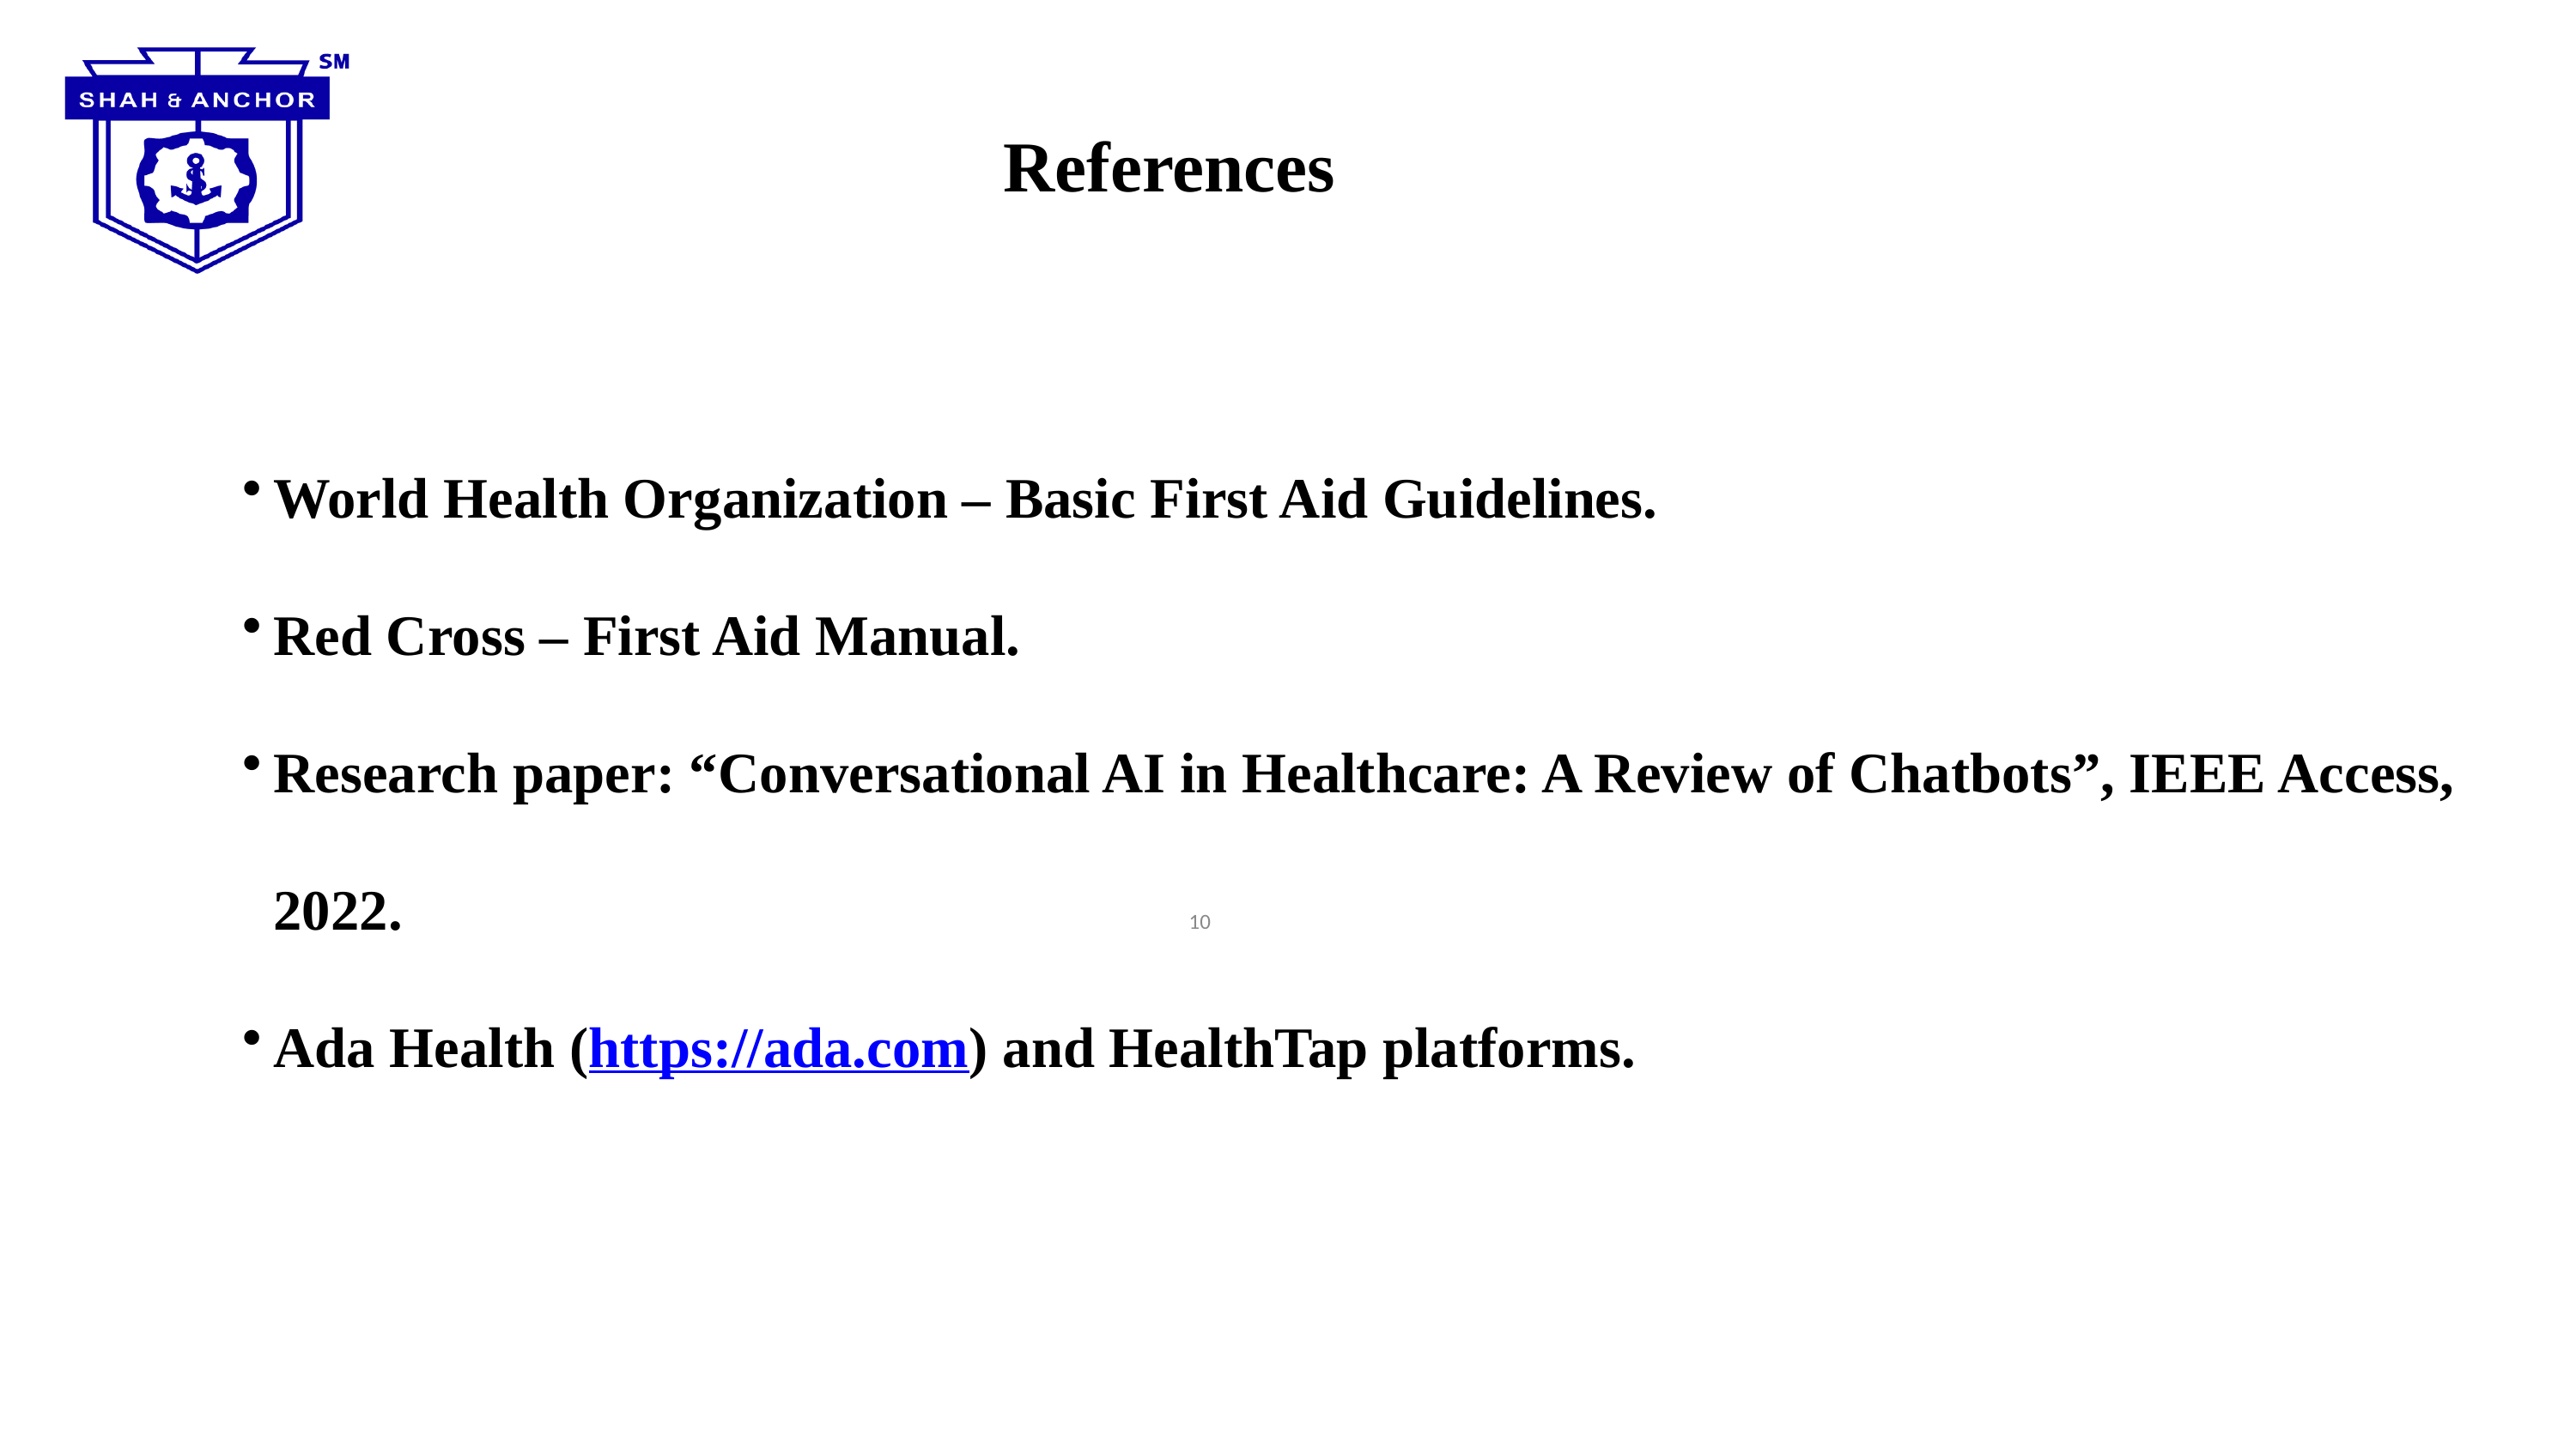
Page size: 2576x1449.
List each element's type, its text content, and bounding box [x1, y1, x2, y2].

text_box World Health Organization – Basic First Aid Guidelines. Red Cross – First Aid Manual. Research paper: “Conversational AI in Healthcare: A Review of Chatbots”, IEEE Access, 2022. Ada Health (https://ada.com) and HealthTap platforms. [229, 385, 2576, 1085]
picture [53, 0, 351, 327]
text_box References [526, 71, 1814, 213]
